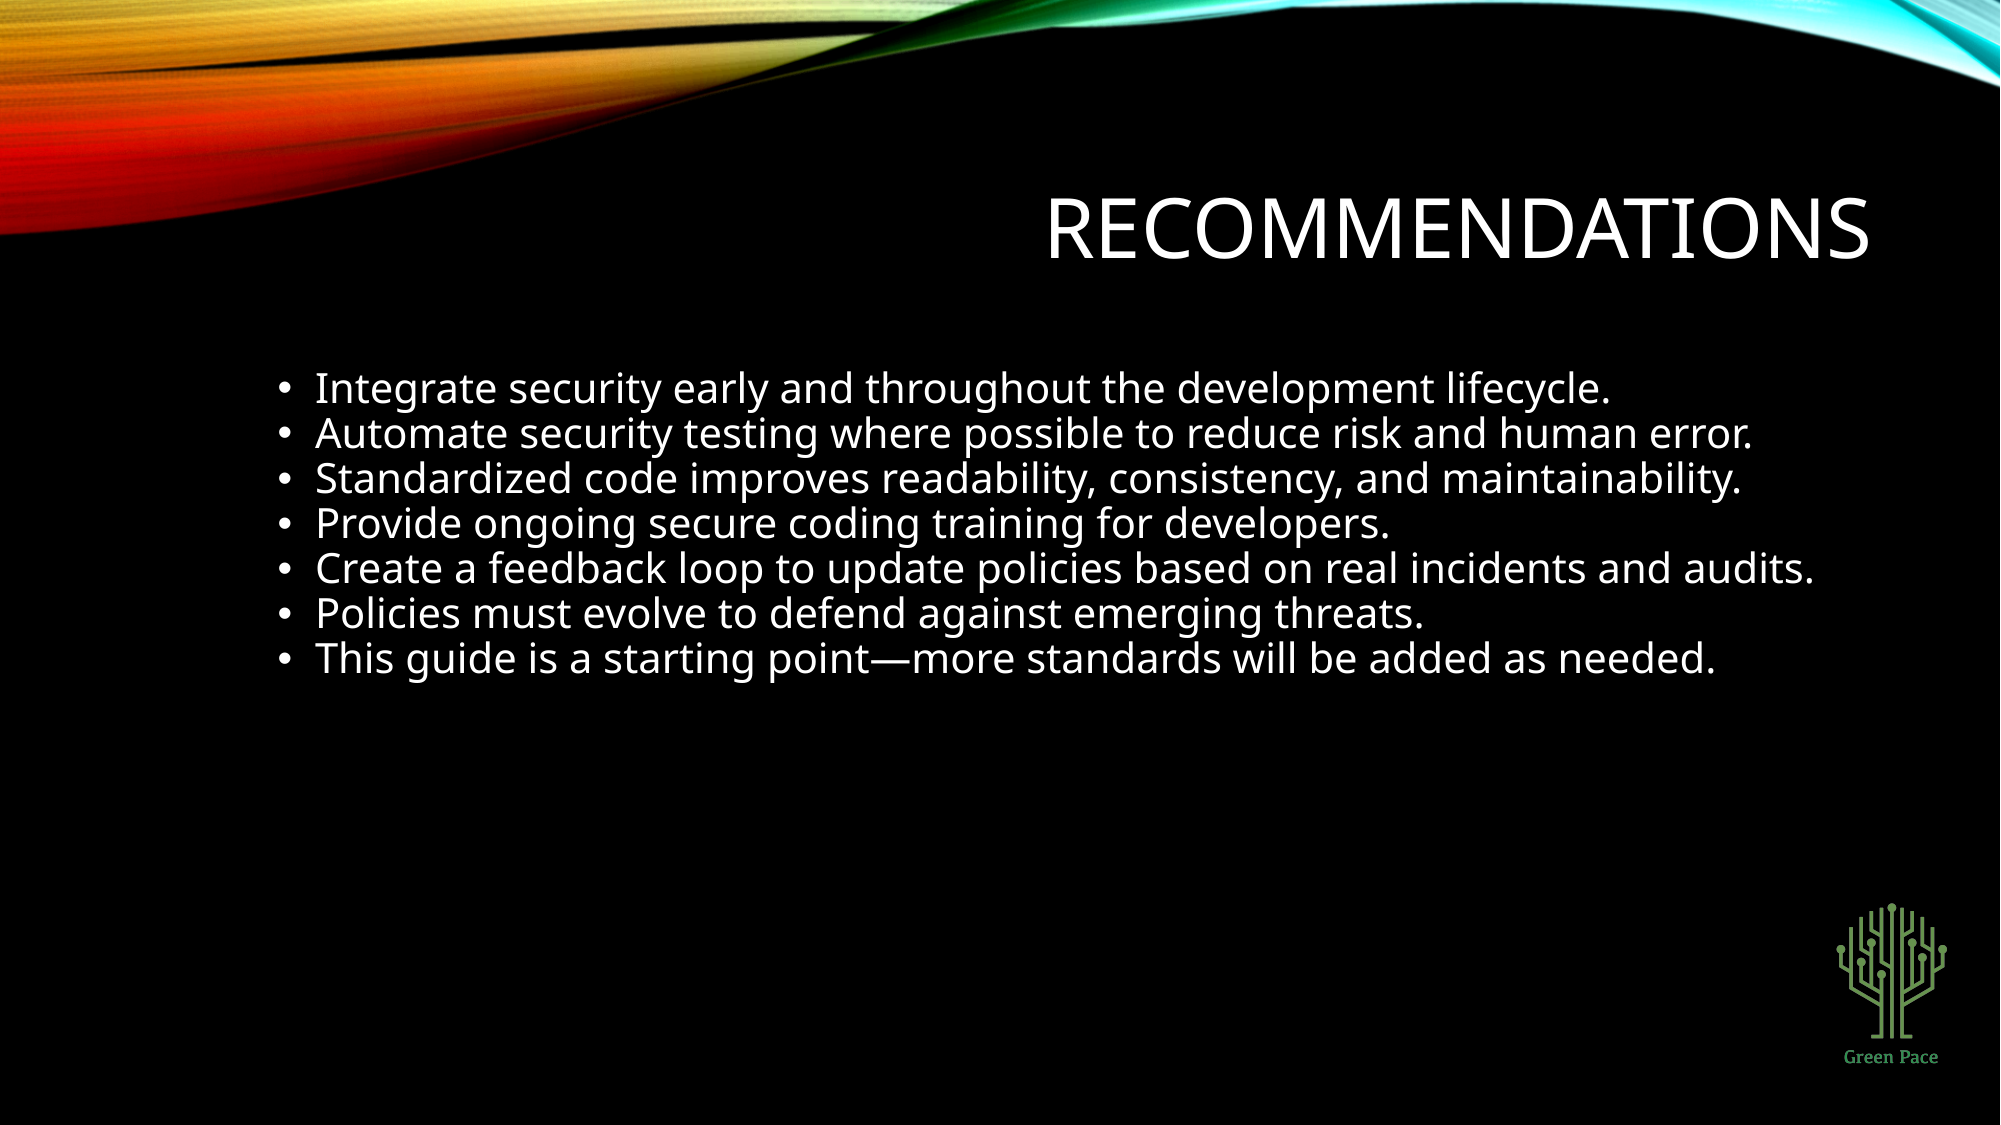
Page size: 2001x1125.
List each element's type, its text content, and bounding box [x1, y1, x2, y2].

title RECOMMENDATIONS [474, 125, 1888, 338]
picture [1817, 892, 1964, 1082]
picture [0, 0, 2000, 237]
list Integrate security early and throughout the development lifecycle. Automate security testing where possible to reduce risk and human error. Standardized code improves readability, consistency, and maintainability. Provide ongoing secure coding training for developers. Create a feedback loop to update policies based on real incidents and audits. Policies must evolve to defend against emerging threats. This guide is a starting point—more standards will be added as needed. [112, 360, 1888, 1021]
